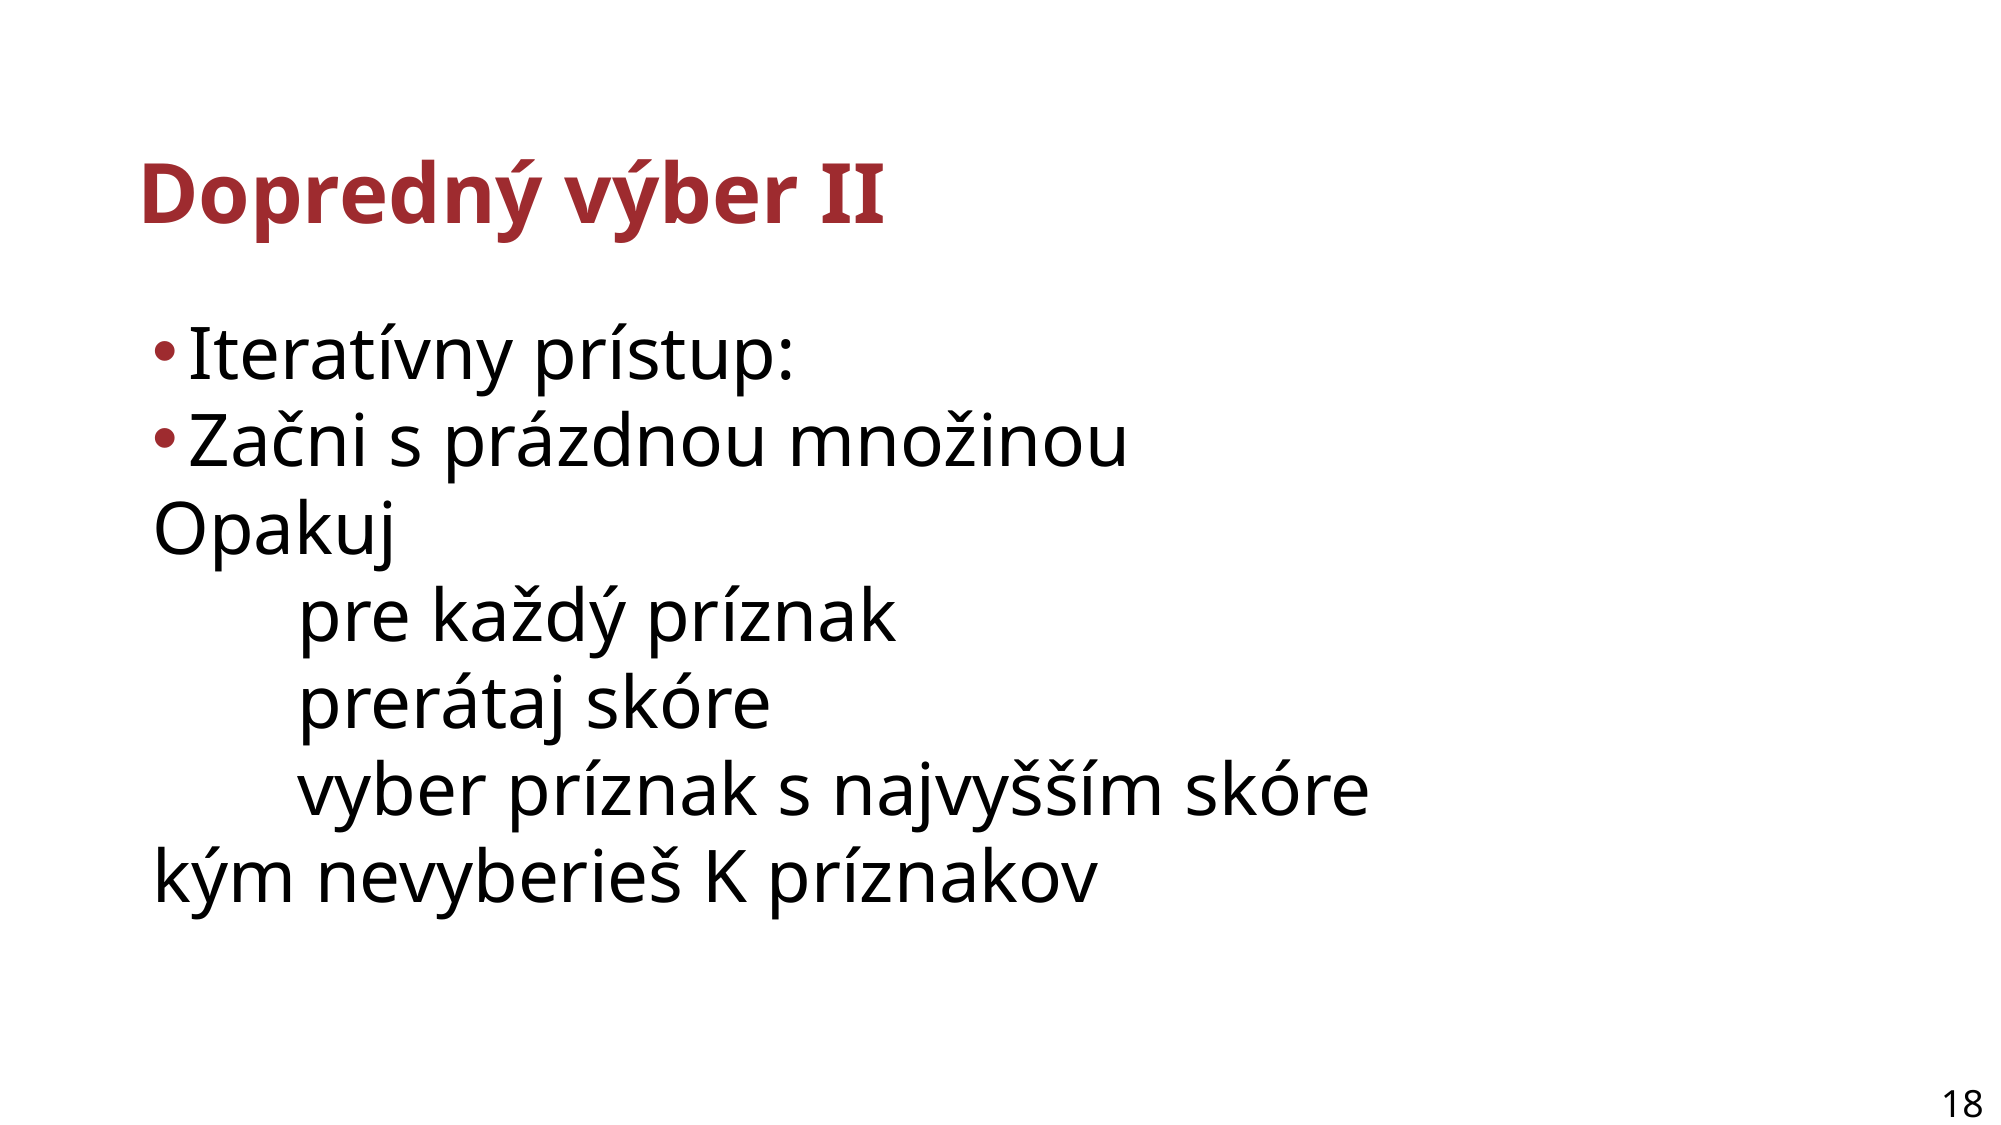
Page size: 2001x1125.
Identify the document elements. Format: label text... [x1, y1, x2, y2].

title Dopredný výber II [137, 116, 1717, 278]
